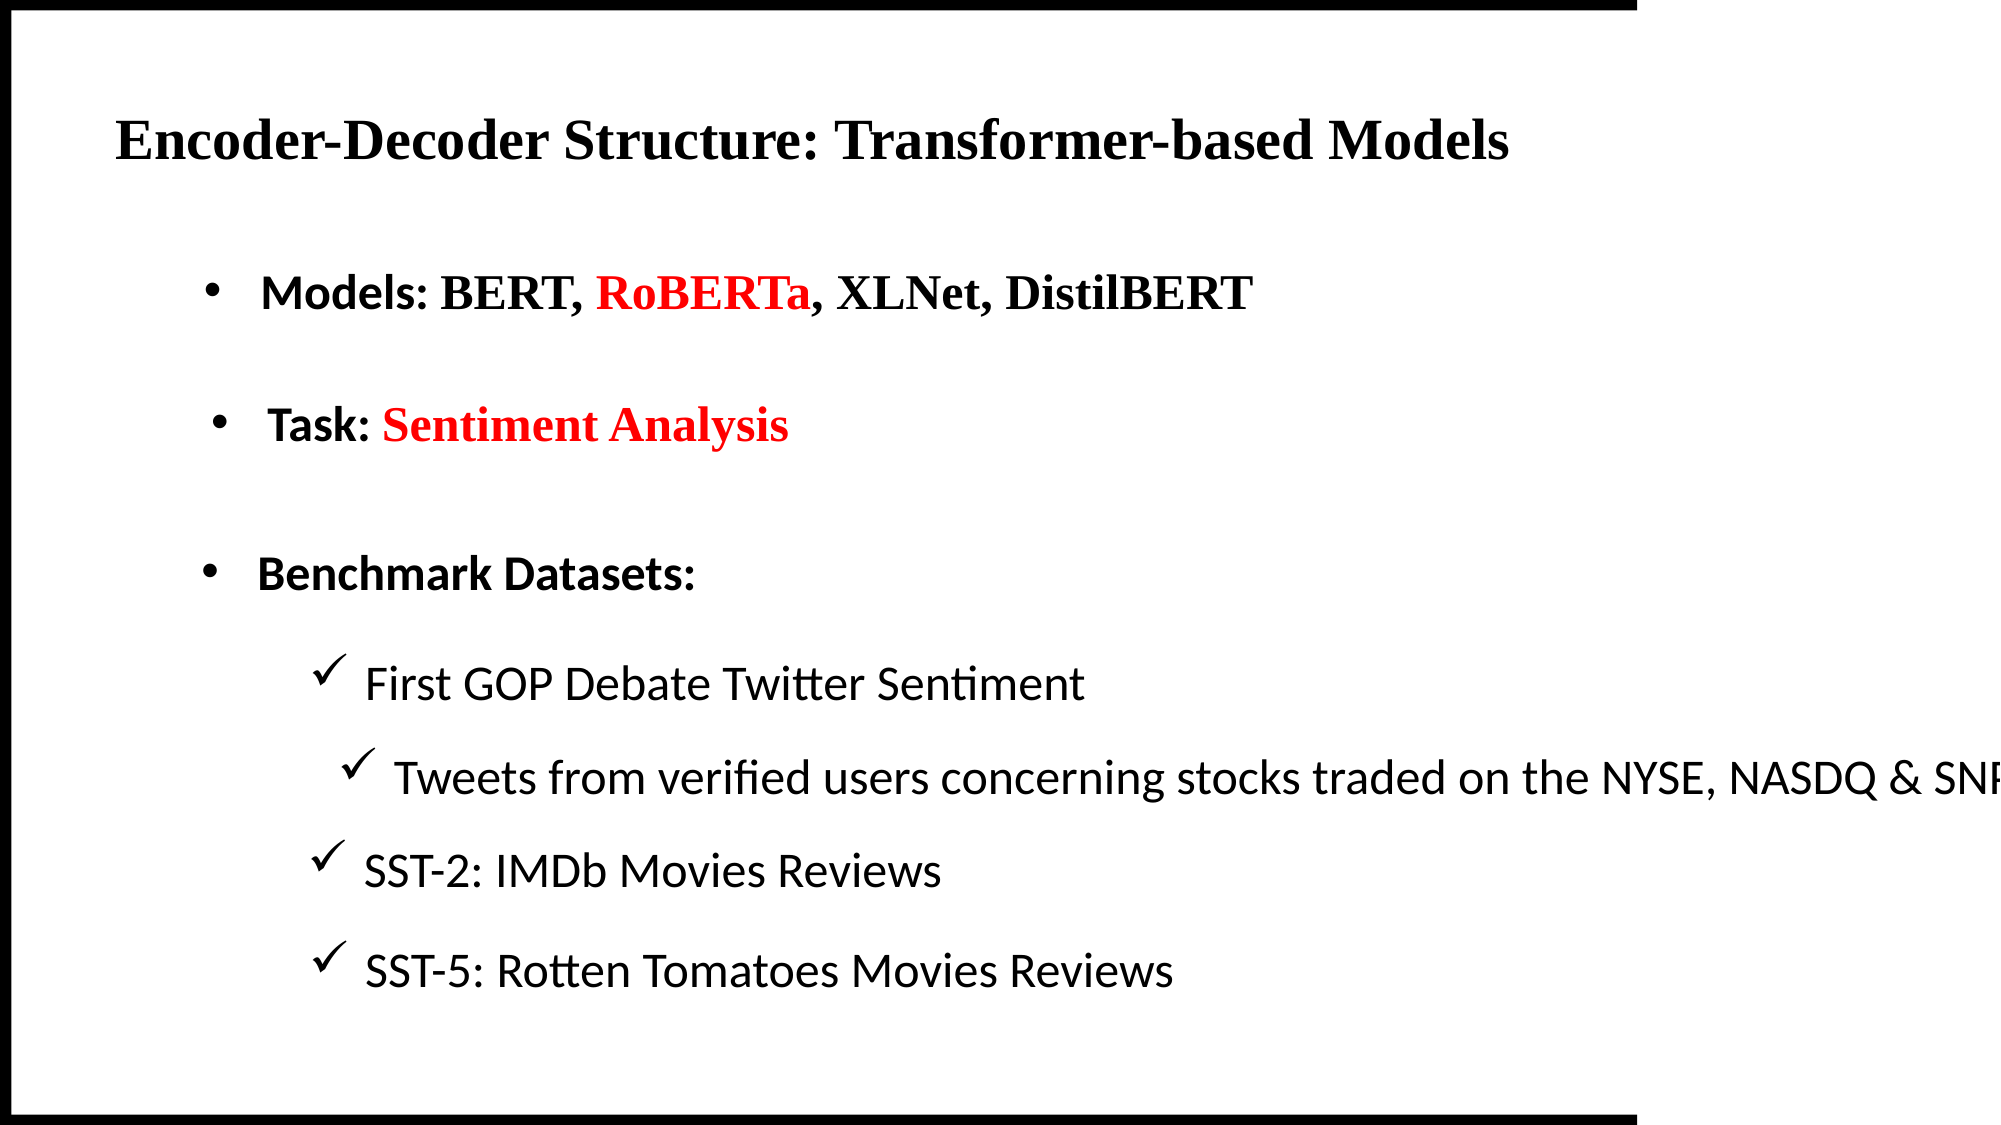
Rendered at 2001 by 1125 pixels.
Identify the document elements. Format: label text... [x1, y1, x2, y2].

text_box Benchmark Datasets: [186, 532, 712, 608]
text_box Tweets from verified users concerning stocks traded on the NYSE, NASDQ & SNP [322, 737, 2000, 813]
text_box SST-2: IMDb Movies Reviews [292, 829, 957, 905]
text_box Encoder-Decoder Structure: Transformer-based Models [101, 93, 1660, 179]
text_box Models: BERT, RoBERTa, XLNet, DistilBERT [189, 252, 1269, 327]
text_box Task: Sentiment Analysis [196, 384, 805, 459]
text_box First GOP Debate Twitter Sentiment [294, 643, 1102, 719]
text_box SST-5: Rotten Tomatoes Movies Reviews [294, 930, 1189, 1006]
